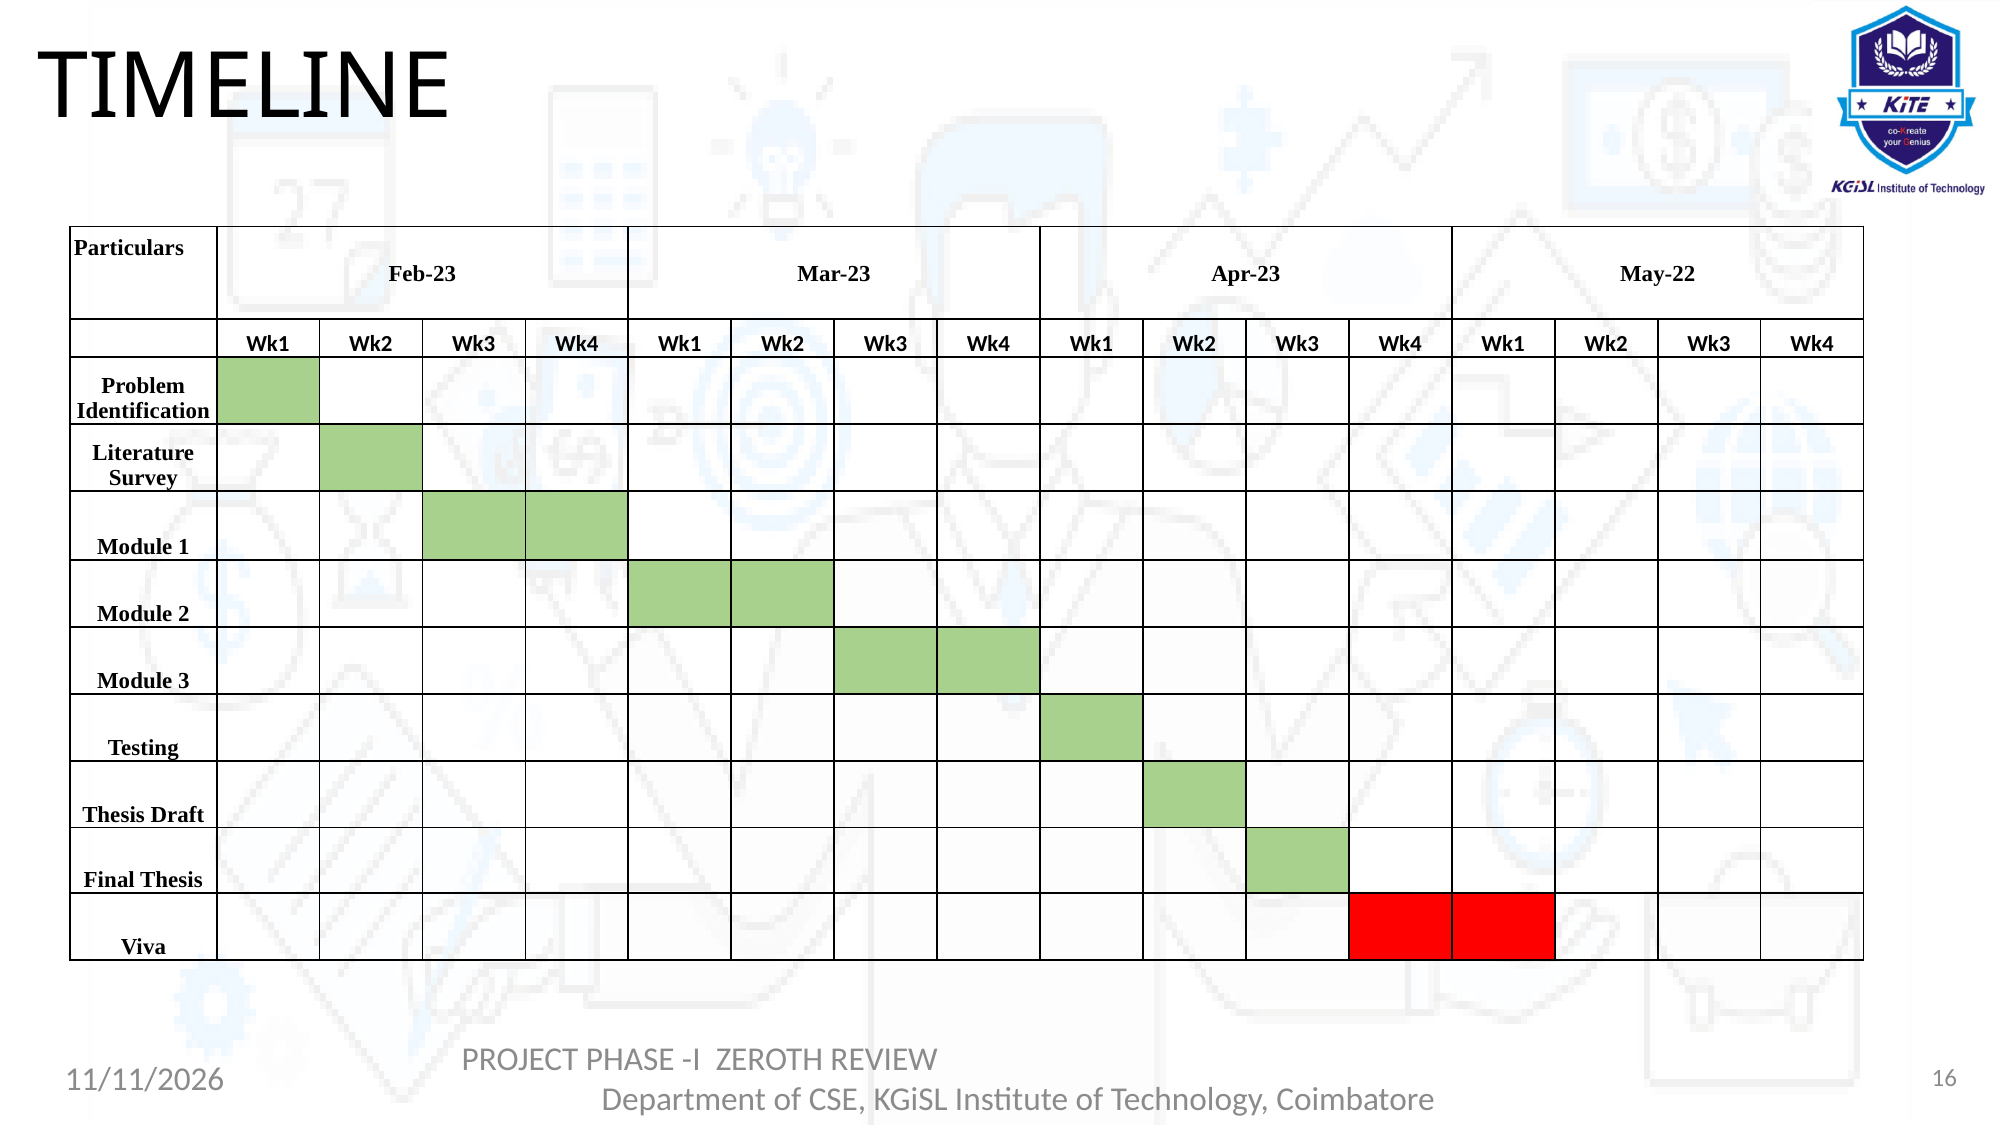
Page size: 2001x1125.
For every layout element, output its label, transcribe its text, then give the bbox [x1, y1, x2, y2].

table_cell [1761, 425, 1863, 490]
table_cell [1761, 828, 1863, 892]
table_cell [1659, 762, 1760, 827]
title TIMELINE [22, 18, 1748, 157]
table_cell [320, 828, 422, 892]
table_header May-22 [1453, 227, 1863, 318]
table_cell [1041, 561, 1142, 626]
table_cell [1659, 561, 1760, 626]
table_cell [423, 561, 525, 626]
table_cell [1453, 762, 1554, 827]
table_cell [1144, 492, 1245, 559]
table_cell [629, 561, 730, 626]
table_cell [1041, 894, 1142, 959]
table_cell [1761, 358, 1863, 423]
table_cell [1761, 762, 1863, 827]
table_cell [1556, 695, 1657, 760]
slide_number 16 [1880, 1046, 1973, 1107]
table_cell [732, 695, 833, 760]
table_cell [423, 894, 525, 959]
table_cell Wk2 [732, 320, 833, 356]
table_cell Wk2 [1556, 320, 1657, 356]
table_cell [1556, 628, 1657, 693]
table_cell [1761, 561, 1863, 626]
table_cell Wk1 [1041, 320, 1142, 356]
table_cell [526, 762, 627, 827]
table_cell [526, 358, 627, 423]
table_cell Module 3 [71, 628, 216, 693]
table_cell [218, 628, 319, 693]
table_cell [1247, 894, 1348, 959]
table_cell Wk3 [1247, 320, 1348, 356]
table_cell [835, 425, 936, 490]
table_cell [1350, 425, 1451, 490]
table_cell [71, 320, 216, 356]
table_cell [629, 894, 730, 959]
table_header Apr-23 [1041, 227, 1451, 318]
table_cell [1659, 894, 1760, 959]
table_cell [629, 358, 730, 423]
table_cell [835, 894, 936, 959]
table_cell [1556, 561, 1657, 626]
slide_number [49, 1047, 268, 1108]
table_cell [1247, 492, 1348, 559]
table_cell [1556, 425, 1657, 490]
table_cell Viva [71, 894, 216, 959]
table_cell [1247, 628, 1348, 693]
table_cell [938, 492, 1039, 559]
table_cell [835, 695, 936, 760]
table_cell [1144, 561, 1245, 626]
table_cell [1144, 762, 1245, 827]
table_cell [835, 628, 936, 693]
table_cell [732, 762, 833, 827]
table_cell [526, 492, 627, 559]
table_cell [218, 492, 319, 559]
table_cell [629, 628, 730, 693]
table_header Mar-23 [629, 227, 1039, 318]
table_cell [320, 894, 422, 959]
table_cell [1041, 358, 1142, 423]
table_cell [526, 894, 627, 959]
table_cell [1350, 695, 1451, 760]
table_cell [320, 425, 422, 490]
table_cell [1041, 762, 1142, 827]
table_cell [320, 695, 422, 760]
table_cell [526, 425, 627, 490]
table_cell [423, 358, 525, 423]
table_cell [1350, 358, 1451, 423]
table_cell Wk2 [1144, 320, 1245, 356]
table_cell [1247, 425, 1348, 490]
table_cell [938, 762, 1039, 827]
table_cell [1041, 425, 1142, 490]
table_cell [1350, 828, 1451, 892]
table_cell [732, 561, 833, 626]
table_cell Wk2 [320, 320, 422, 356]
table_cell [1556, 762, 1657, 827]
table_cell [1659, 492, 1760, 559]
table_cell [1247, 358, 1348, 423]
table_cell Wk4 [1761, 320, 1863, 356]
table_cell [526, 828, 627, 892]
table_cell [1350, 492, 1451, 559]
table_cell [1761, 695, 1863, 760]
table_cell [1453, 492, 1554, 559]
table_cell [629, 492, 730, 559]
table_cell [835, 358, 936, 423]
table_cell Final Thesis [71, 828, 216, 892]
table_cell [732, 492, 833, 559]
table_cell [1556, 358, 1657, 423]
table_cell [1556, 492, 1657, 559]
table_cell [1144, 828, 1245, 892]
table_cell [629, 425, 730, 490]
table_cell Wk1 [218, 320, 319, 356]
table_cell Wk4 [526, 320, 627, 356]
table_cell [629, 762, 730, 827]
table_cell [1350, 628, 1451, 693]
table_cell [835, 492, 936, 559]
table_cell [938, 358, 1039, 423]
table_cell [423, 695, 525, 760]
table_cell Thesis Draft [71, 762, 216, 827]
table_cell [732, 828, 833, 892]
table_cell [1041, 628, 1142, 693]
table_cell [1041, 492, 1142, 559]
table_cell [218, 762, 319, 827]
table_cell Module 1 [71, 492, 216, 559]
table_cell [1247, 561, 1348, 626]
table_cell [1556, 828, 1657, 892]
table_cell [1144, 628, 1245, 693]
table_cell [1659, 695, 1760, 760]
table_cell [423, 425, 525, 490]
table_cell [938, 425, 1039, 490]
table_cell [218, 425, 319, 490]
table_cell [1659, 358, 1760, 423]
table_cell [218, 695, 319, 760]
table_cell [1453, 628, 1554, 693]
table_cell [1453, 695, 1554, 760]
table_cell [835, 561, 936, 626]
table_cell [1453, 425, 1554, 490]
table_cell [1041, 695, 1142, 760]
table_cell [1556, 894, 1657, 959]
table_cell [320, 492, 422, 559]
table_cell [1659, 828, 1760, 892]
table_cell [1041, 828, 1142, 892]
table_cell Wk3 [423, 320, 525, 356]
table_cell [218, 894, 319, 959]
table_cell Wk4 [1350, 320, 1451, 356]
table_cell Wk3 [1659, 320, 1760, 356]
table_cell Testing [71, 695, 216, 760]
table_cell Wk3 [835, 320, 936, 356]
table_cell [1761, 492, 1863, 559]
table_cell [1659, 425, 1760, 490]
table_cell [423, 762, 525, 827]
table_cell [629, 695, 730, 760]
table_cell [938, 561, 1039, 626]
table_cell [526, 695, 627, 760]
footer PROJECT PHASE -I ZEROTH REVIEW Department of CSE, KGiSL Institute of Technology, Coimbatore [444, 1047, 1555, 1108]
table_cell [732, 894, 833, 959]
table_cell [218, 561, 319, 626]
table_cell [218, 358, 319, 423]
table_cell [526, 561, 627, 626]
table_cell [1144, 425, 1245, 490]
table_cell [835, 762, 936, 827]
table_cell [218, 828, 319, 892]
table_cell Literature Survey [71, 425, 216, 490]
table_cell [1350, 894, 1451, 959]
table_cell [938, 828, 1039, 892]
table_cell Wk1 [629, 320, 730, 356]
table_cell [1247, 762, 1348, 827]
table_cell [320, 628, 422, 693]
table_cell [320, 561, 422, 626]
table_cell [1350, 561, 1451, 626]
table_cell Wk1 [1453, 320, 1554, 356]
table_cell Wk4 [938, 320, 1039, 356]
table_cell [1453, 828, 1554, 892]
table_cell [526, 628, 627, 693]
table_cell [320, 762, 422, 827]
table_cell [1659, 628, 1760, 693]
table_cell [1144, 894, 1245, 959]
table_cell [732, 425, 833, 490]
table_cell [1350, 762, 1451, 827]
table_cell [1144, 695, 1245, 760]
table_cell [835, 828, 936, 892]
table_cell [938, 894, 1039, 959]
picture [1812, 0, 2000, 198]
table_cell [320, 358, 422, 423]
table_cell [1761, 628, 1863, 693]
table_cell [732, 628, 833, 693]
table_cell Problem Identification [71, 358, 216, 423]
table_cell [1144, 358, 1245, 423]
table_header Feb-23 [218, 227, 627, 318]
table_cell [423, 628, 525, 693]
table_cell [629, 828, 730, 892]
table_cell [938, 628, 1039, 693]
table_cell [1247, 695, 1348, 760]
table_cell [423, 828, 525, 892]
table_cell [1453, 561, 1554, 626]
table_cell [423, 492, 525, 559]
table_cell [1761, 894, 1863, 959]
table_cell [1247, 828, 1348, 892]
table_header Particulars [71, 227, 216, 318]
table_cell [732, 358, 833, 423]
table_cell [1453, 358, 1554, 423]
table_cell Module 2 [71, 561, 216, 626]
table_cell [938, 695, 1039, 760]
table_cell [1453, 894, 1554, 959]
